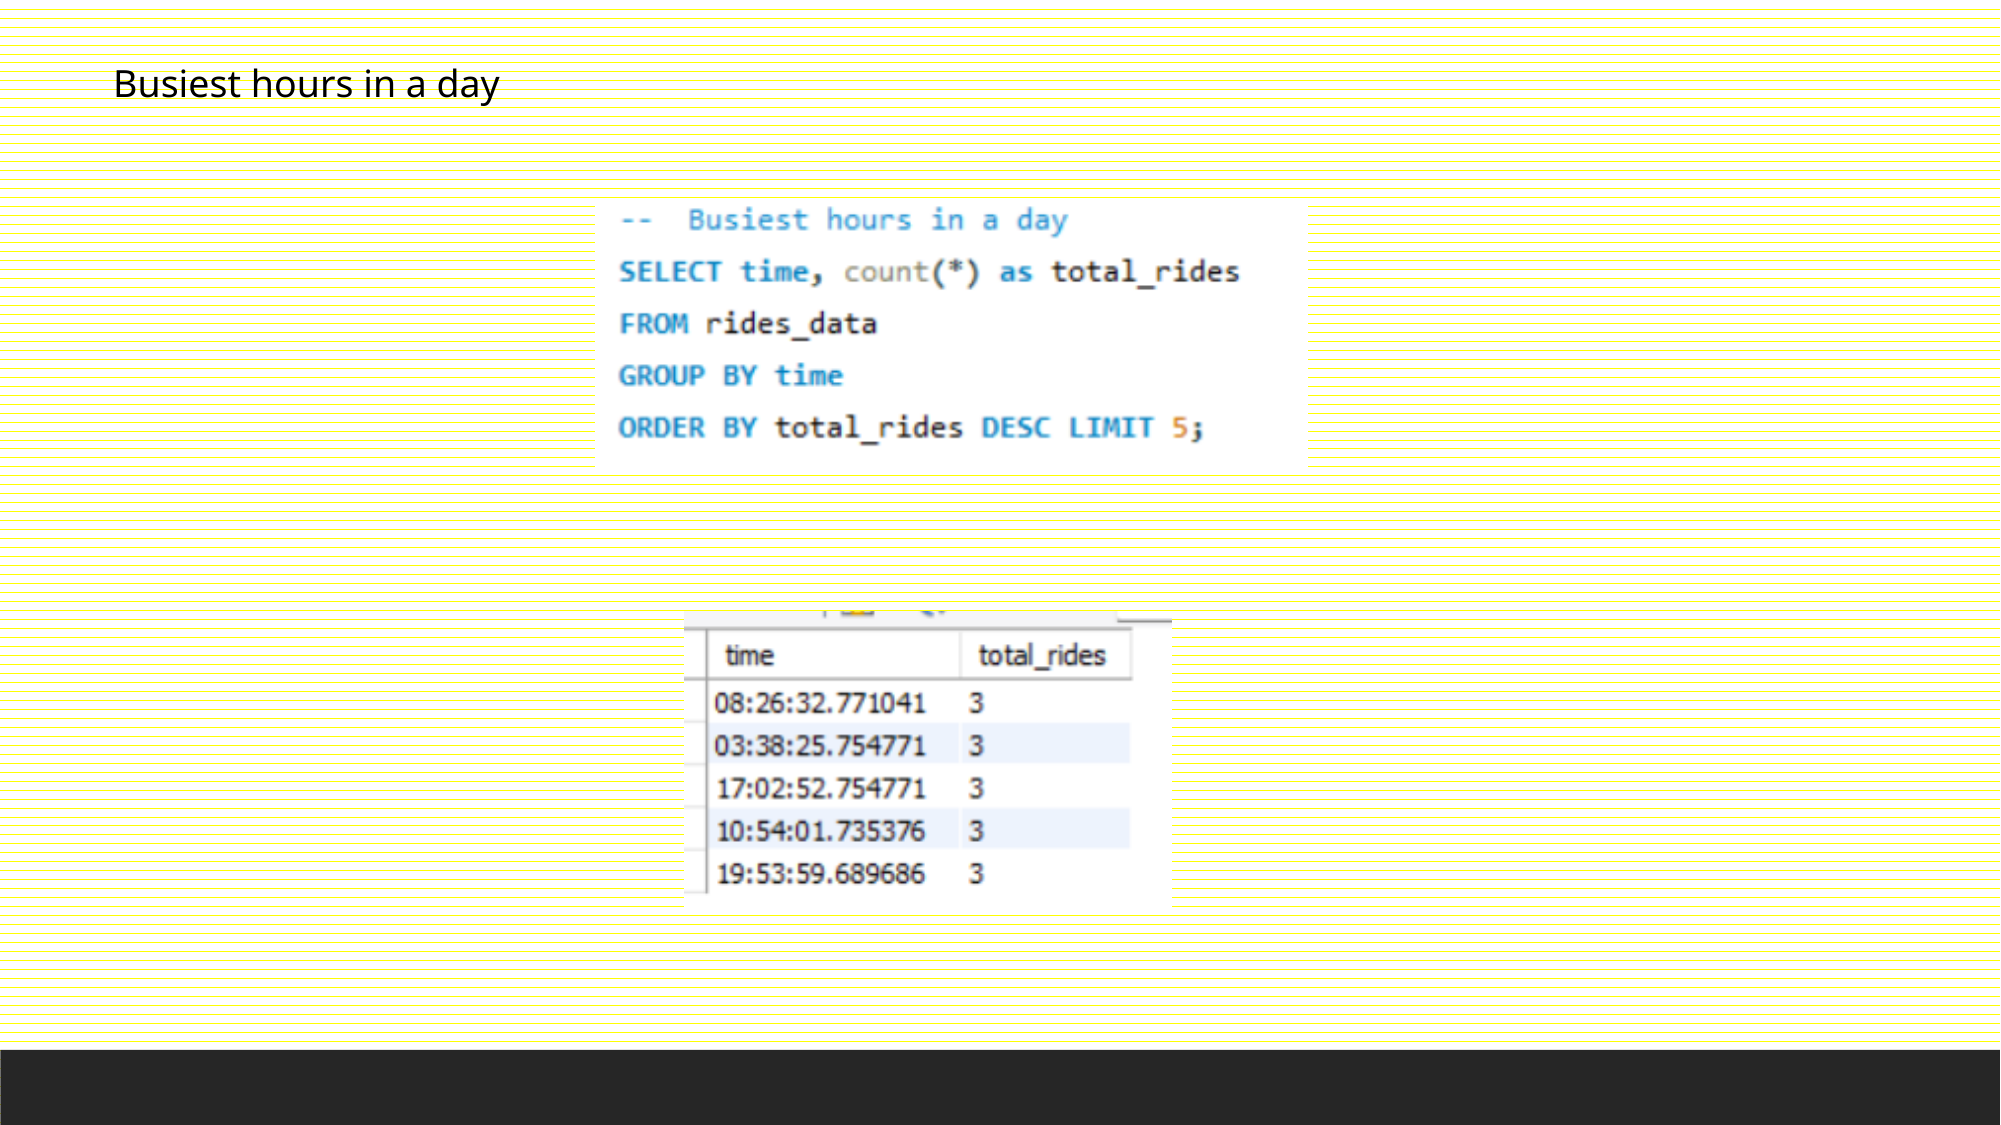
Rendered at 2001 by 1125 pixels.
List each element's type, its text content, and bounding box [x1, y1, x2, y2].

text_box Busiest hours in a day [78, 52, 1321, 113]
picture [594, 204, 1308, 469]
picture [684, 610, 1173, 909]
